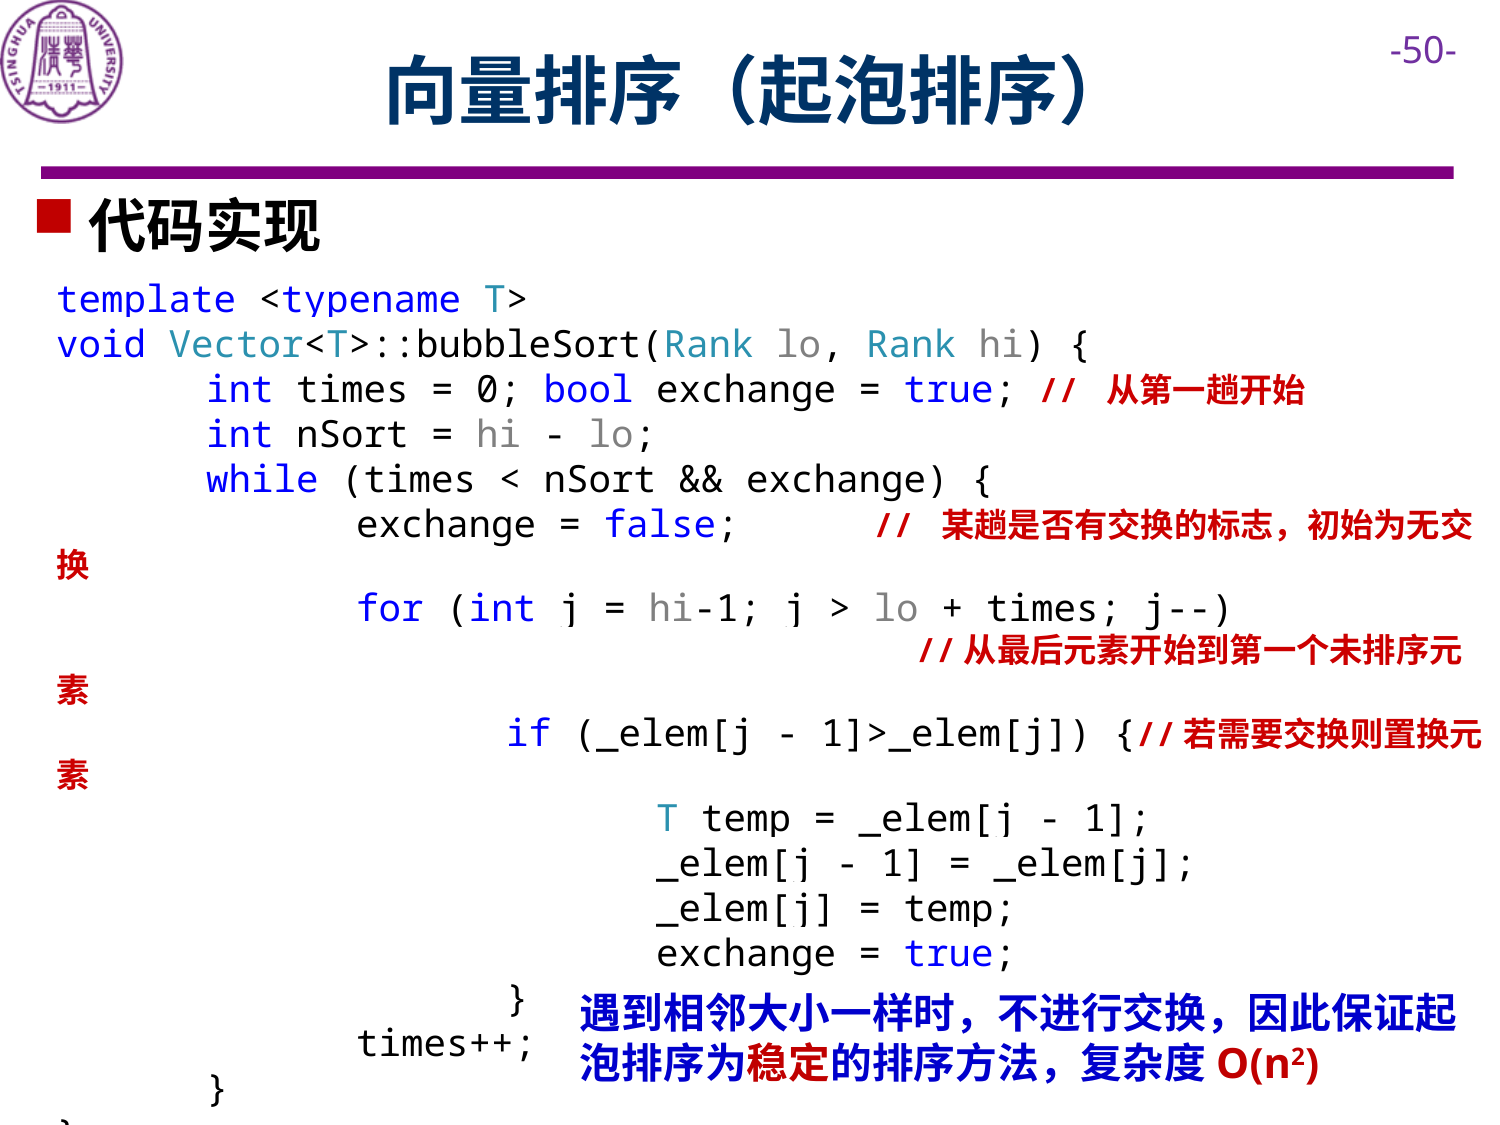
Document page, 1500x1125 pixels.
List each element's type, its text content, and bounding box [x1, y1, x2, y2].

text_box 遇到相邻大小一样时，不进行交换，因此保证起泡排序为稳定的排序方法，复杂度O(n2) [490, 979, 1490, 1094]
title 向量排序（起泡排序） [135, 13, 1383, 165]
picture [0, 0, 124, 124]
text_box template <typename T> void Vector<T>::bubbleSort(Rank lo, Rank hi) { int times = 0; bool exchange = true; // 从第一趟开始 int nSort = hi - lo; while (times < nSort && exchange) { exchange = false; // 某趟是否有交换的标志，初始为无交换 for (int j = hi-1; j > lo + times; j--) //从最后元素开始到第一个未排序元素 if (_elem[j - 1]>_elem[j]) {//若需要交换则置换元素 T temp = _elem[j - 1]; _elem[j - 1] = _elem[j]; _elem[j] = temp; exchange = true; } times++; } } [41, 267, 1500, 1125]
text_box 代码实现 [17, 181, 1453, 267]
